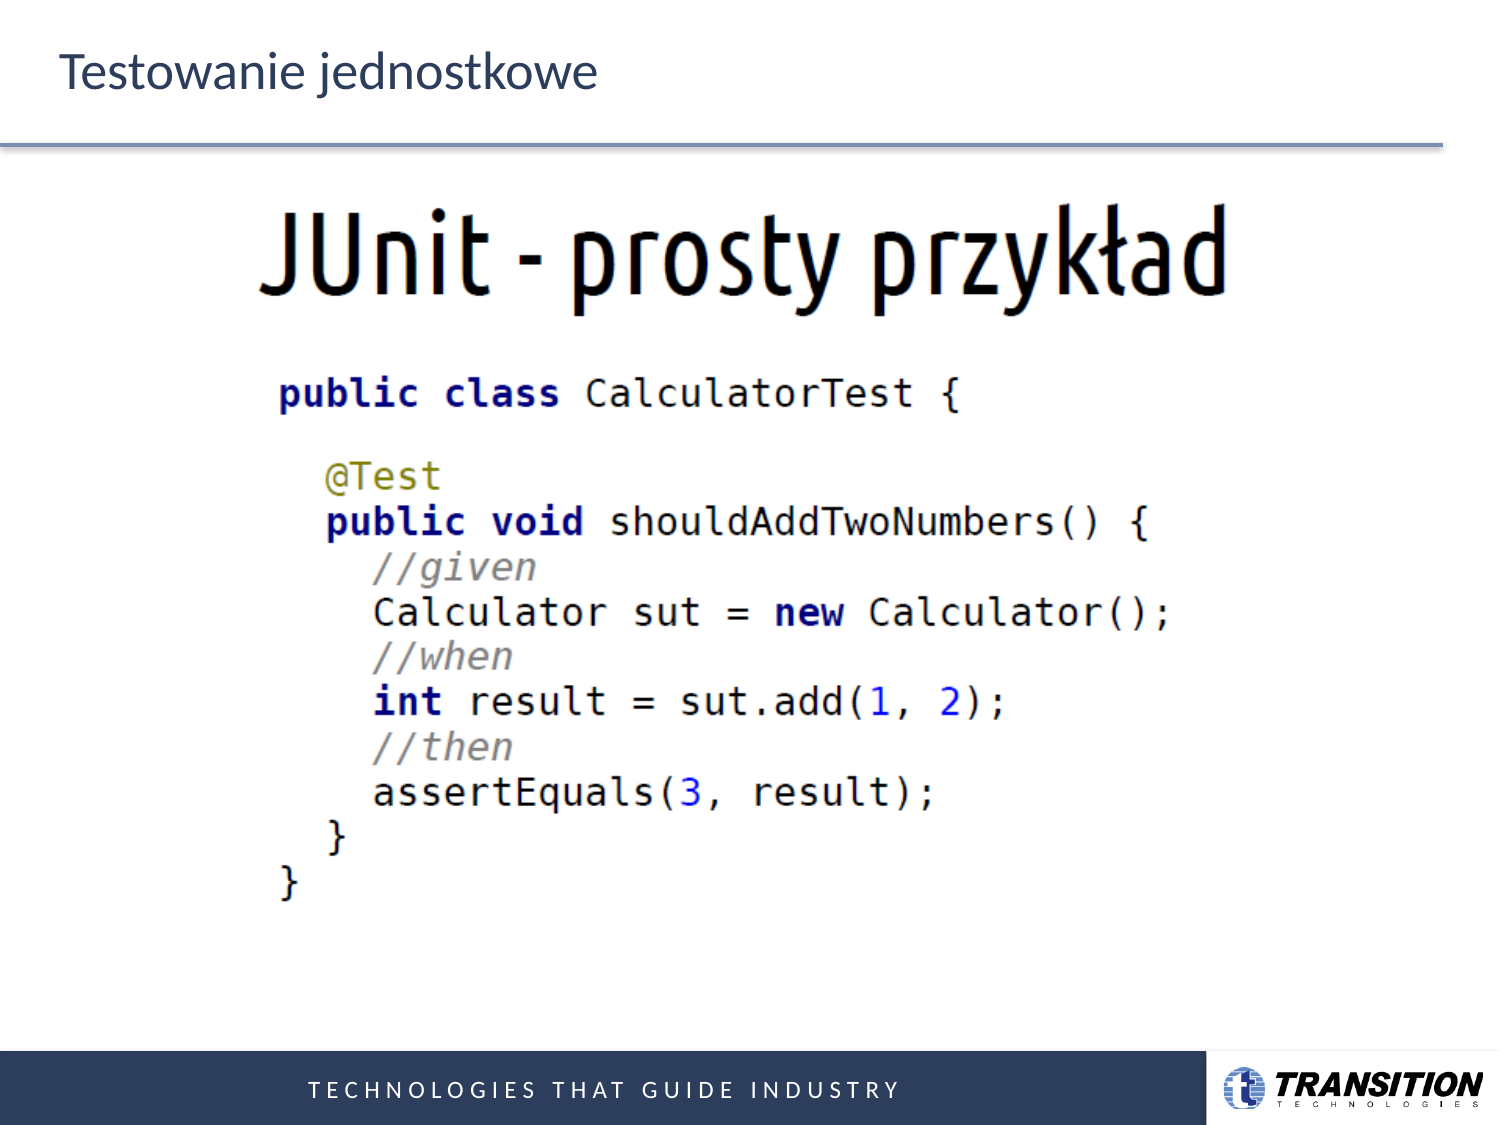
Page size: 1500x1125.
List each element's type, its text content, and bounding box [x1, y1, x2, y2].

picture [229, 185, 1271, 940]
title Testowanie jednostkowe [0, 0, 1500, 145]
